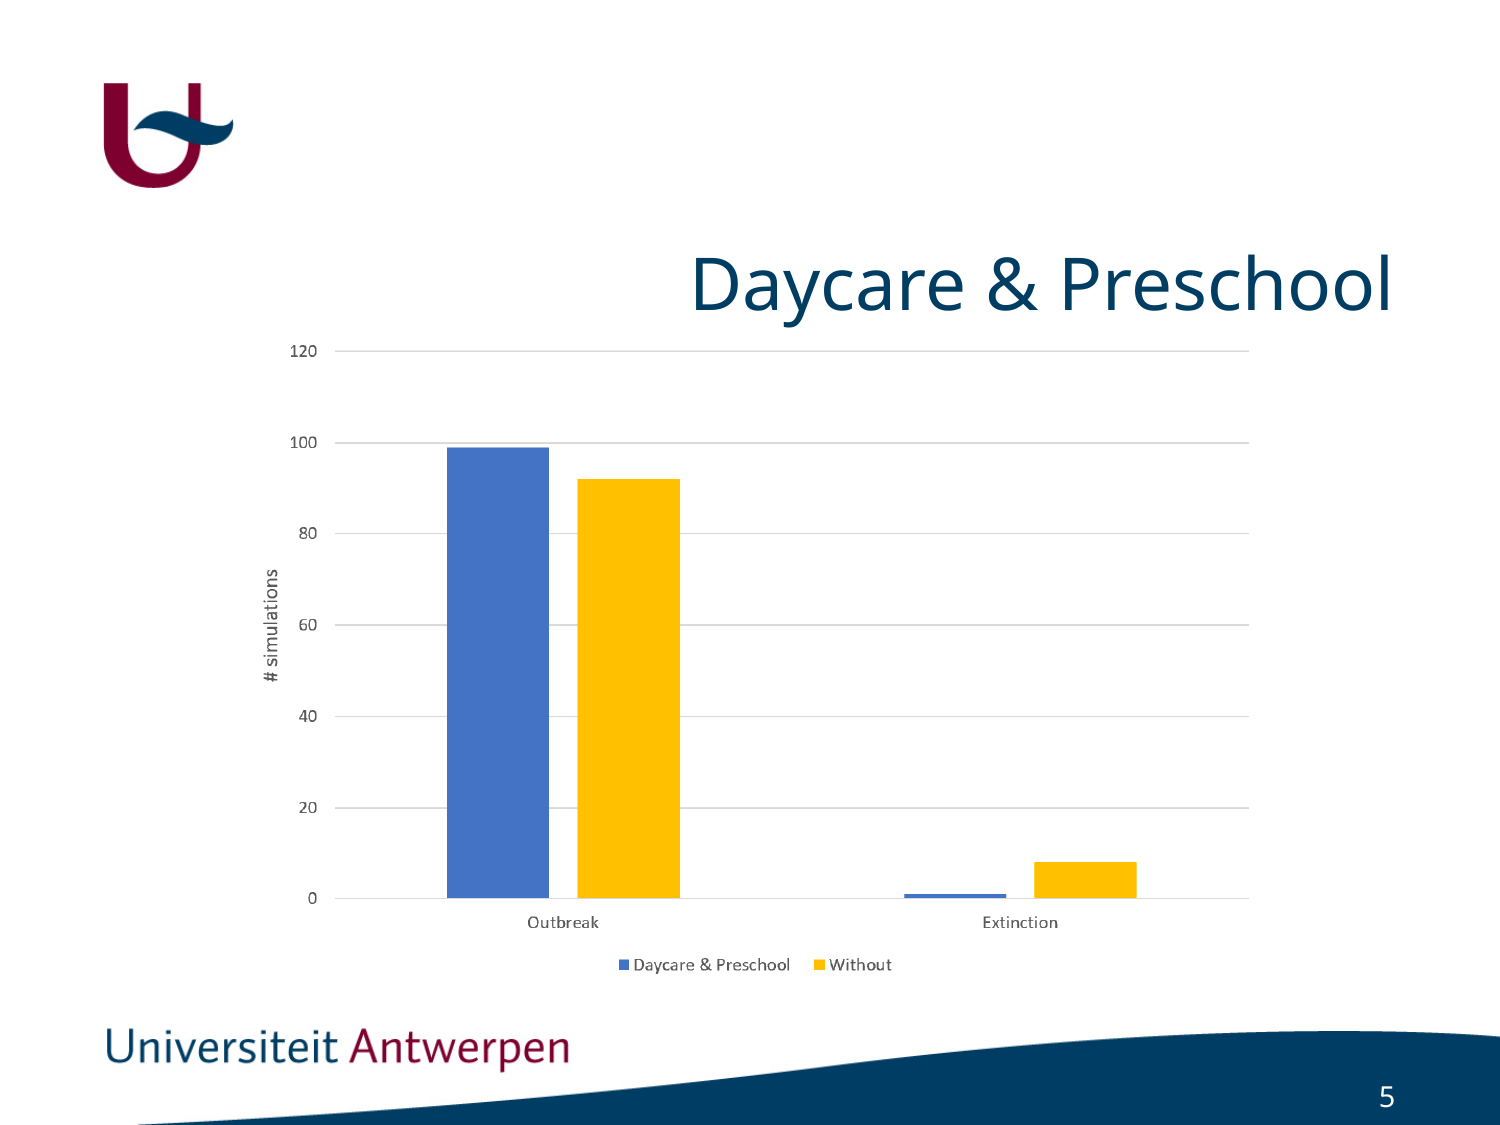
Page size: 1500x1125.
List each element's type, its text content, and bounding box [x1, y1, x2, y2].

picture [103, 1020, 1500, 1125]
title Daycare & Preschool [103, 228, 1395, 334]
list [235, 333, 1265, 992]
picture [103, 83, 234, 188]
